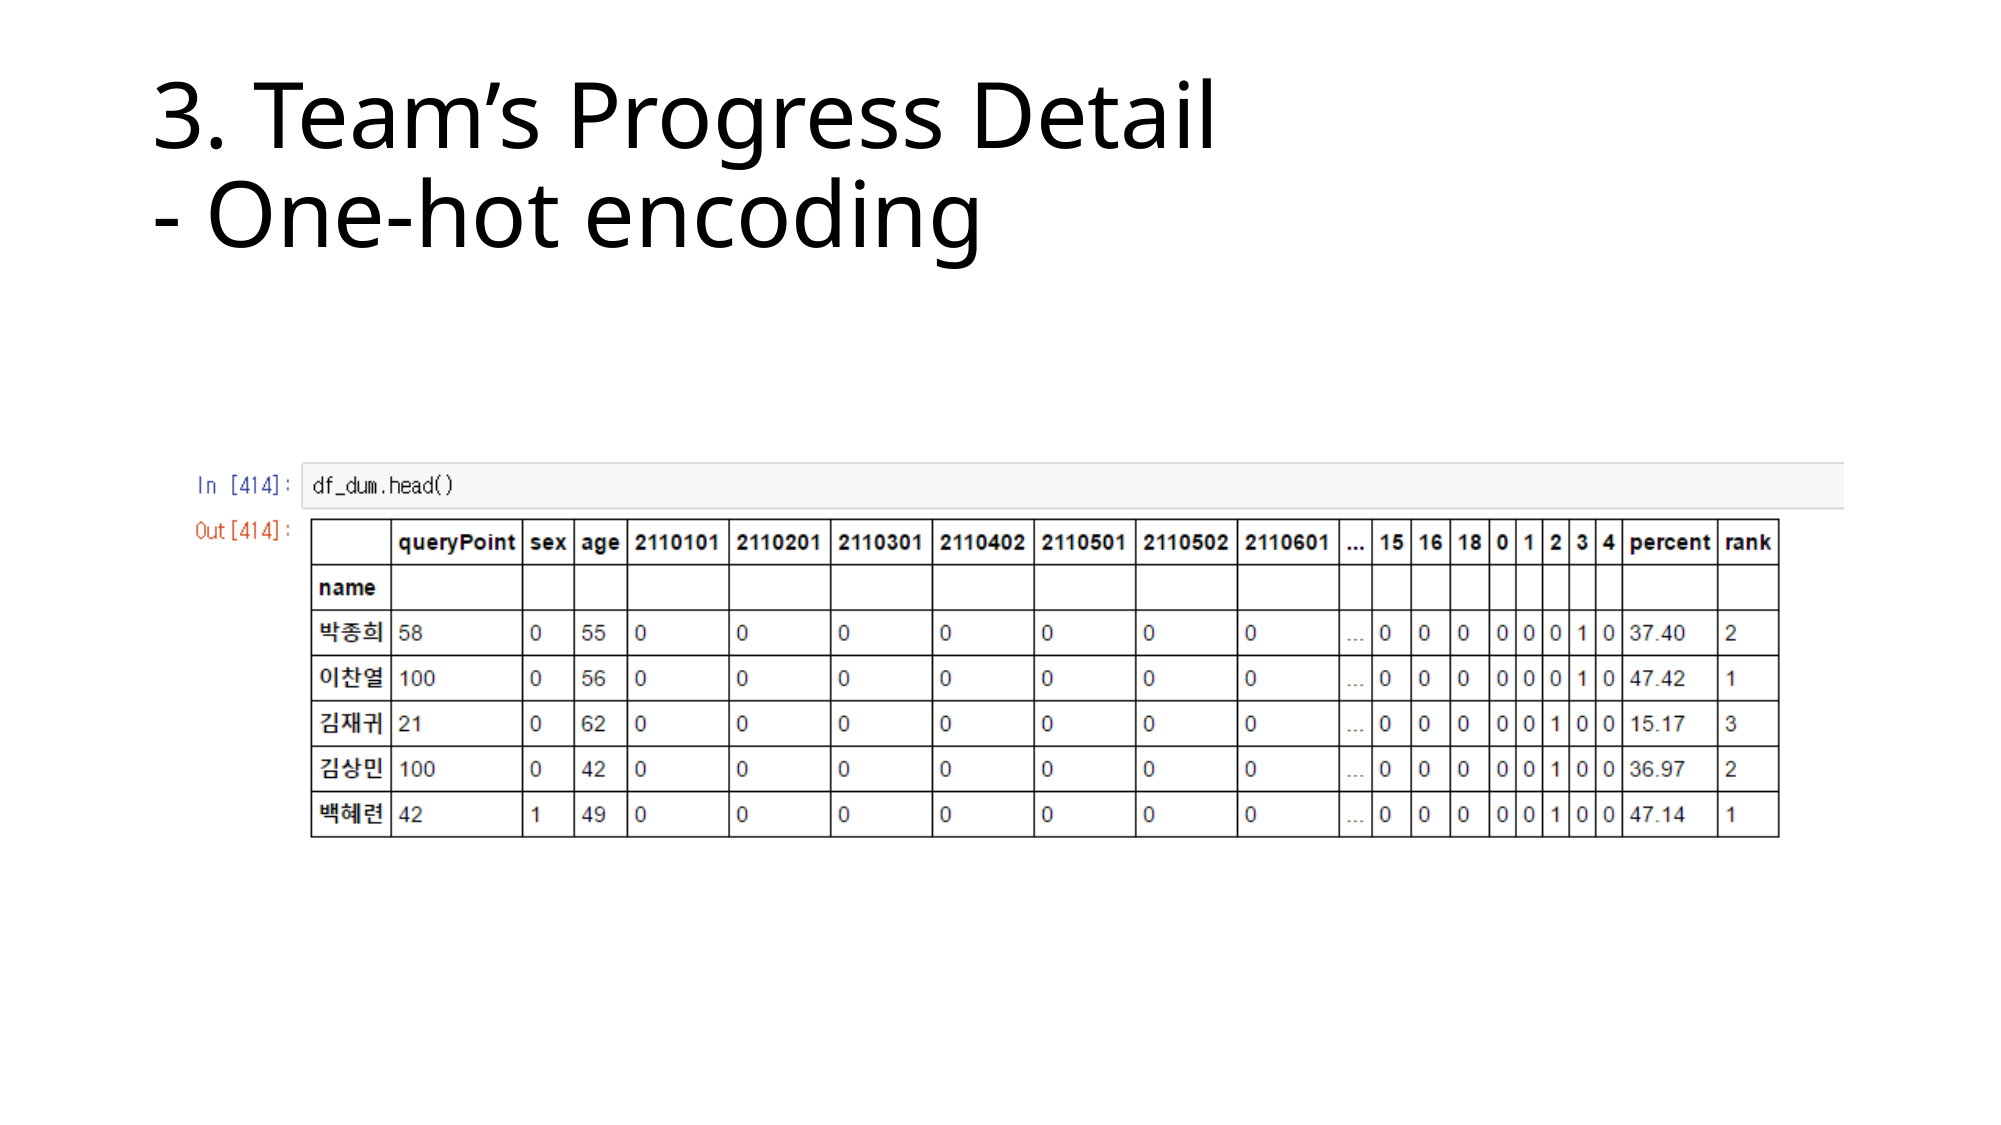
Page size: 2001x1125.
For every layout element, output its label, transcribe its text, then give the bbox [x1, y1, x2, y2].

title 3. Team’s Progress Detail - One-hot encoding [137, 59, 1863, 278]
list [156, 450, 1844, 863]
